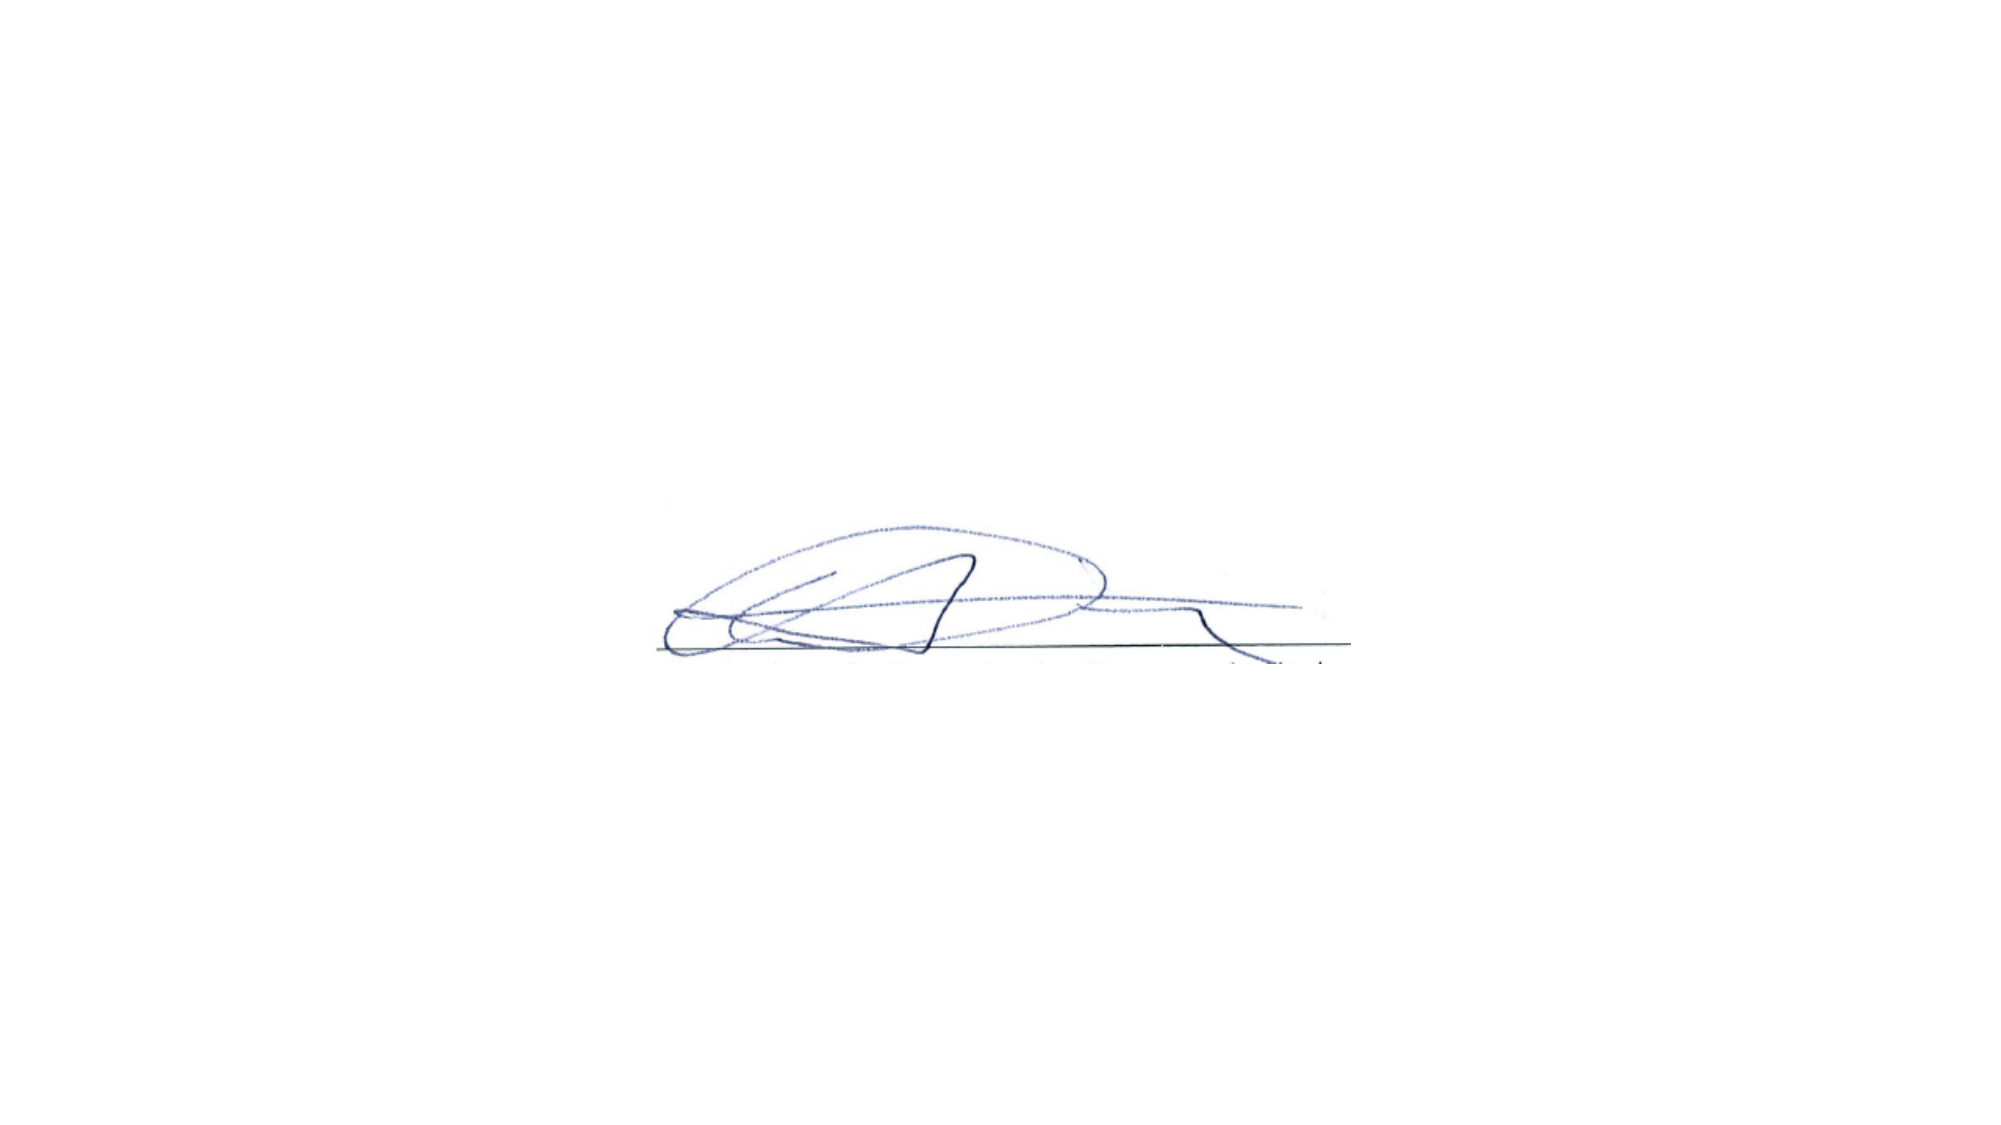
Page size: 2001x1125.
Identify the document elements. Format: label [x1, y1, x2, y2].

picture [649, 461, 1351, 664]
